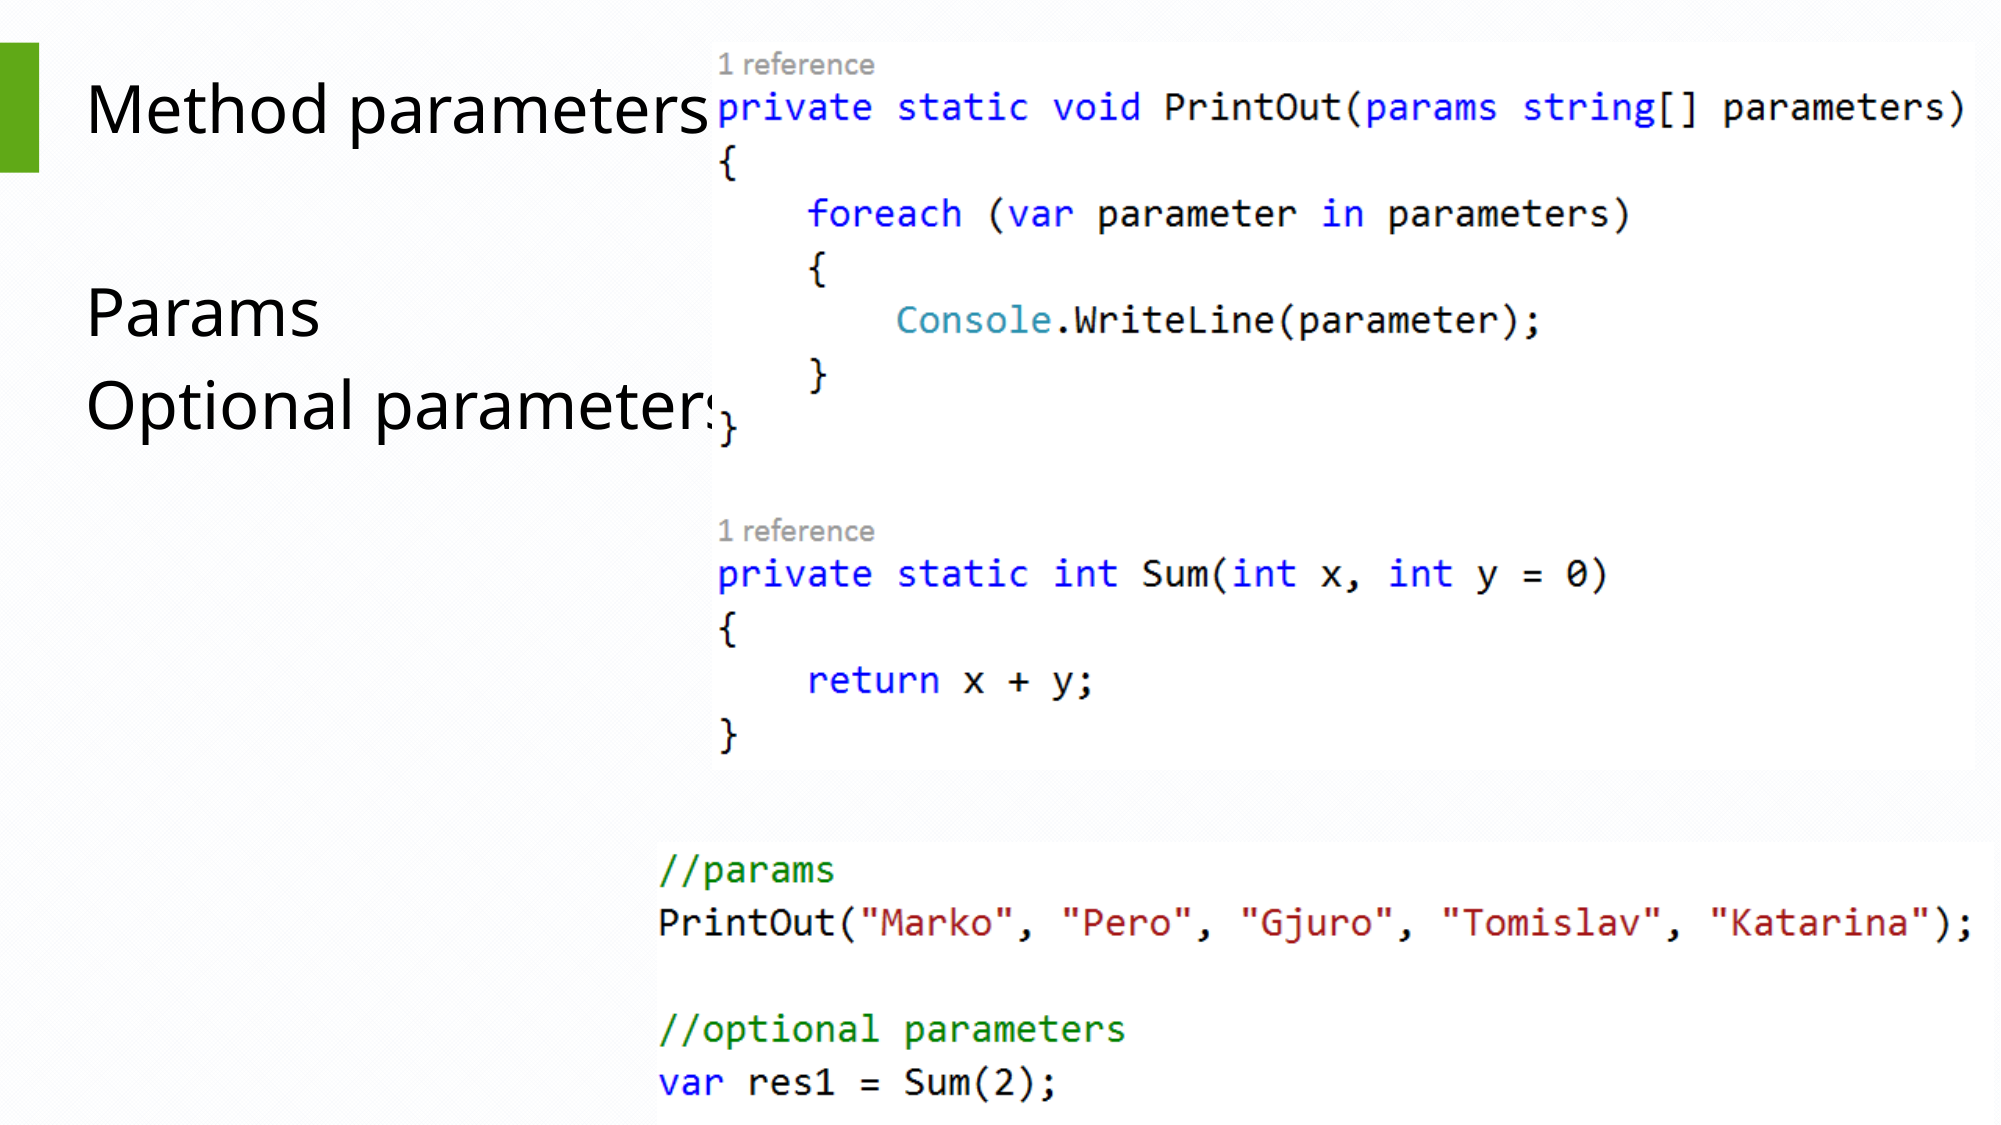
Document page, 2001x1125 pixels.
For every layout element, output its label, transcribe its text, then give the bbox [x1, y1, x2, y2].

picture [712, 42, 1976, 770]
picture [657, 841, 1994, 1125]
title Method parameters [70, 42, 711, 171]
list Params Optional parameters [70, 262, 1848, 1005]
